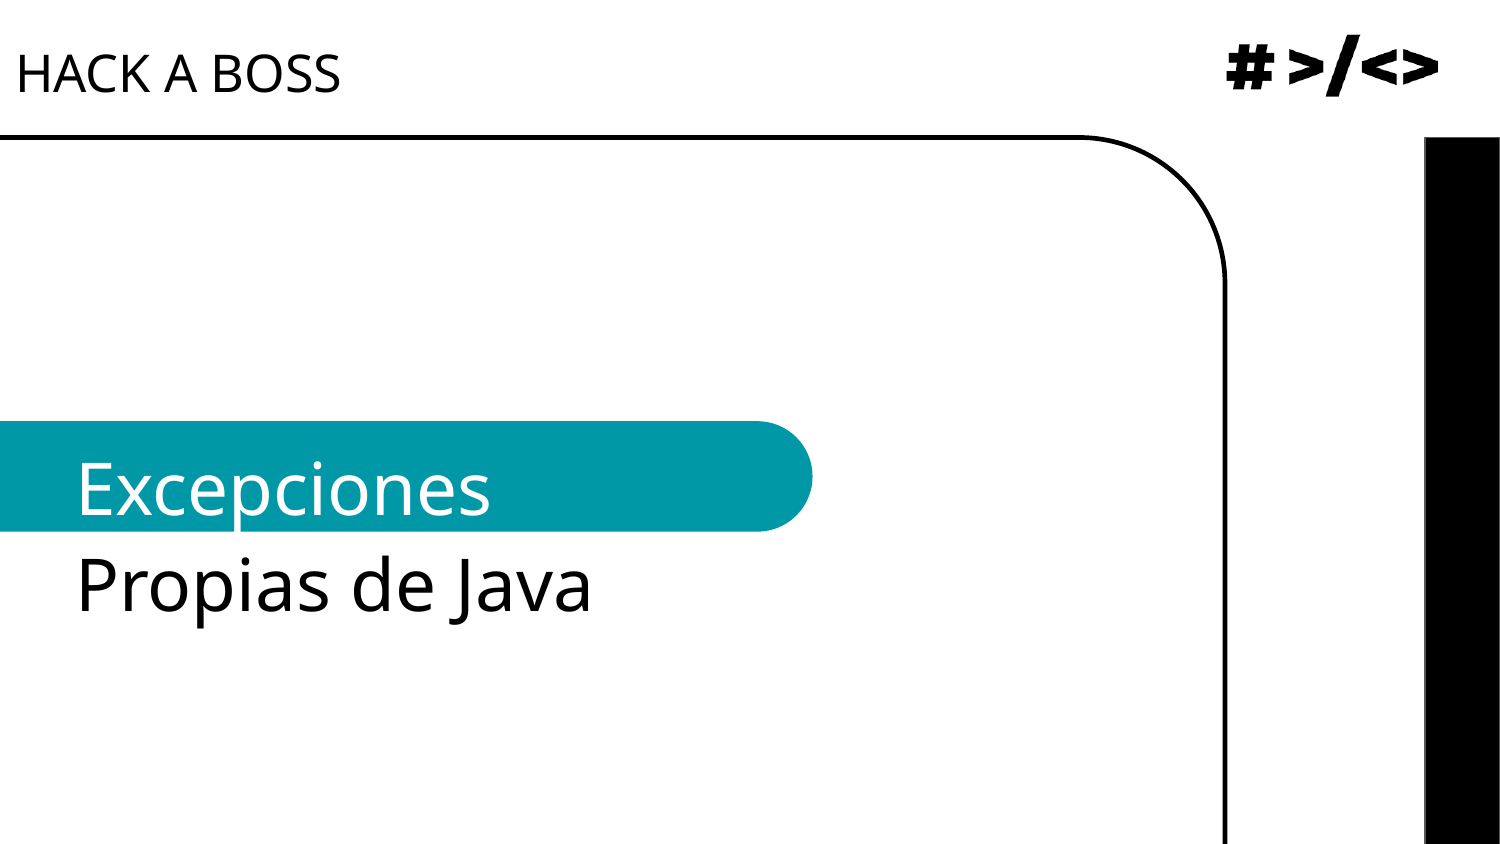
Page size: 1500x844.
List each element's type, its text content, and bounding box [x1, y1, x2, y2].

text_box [0, 420, 813, 620]
text_box [0, 137, 1225, 844]
text_box [1424, 137, 1500, 844]
picture [1199, 16, 1463, 117]
text_box HACK A BOSS [0, 24, 438, 113]
